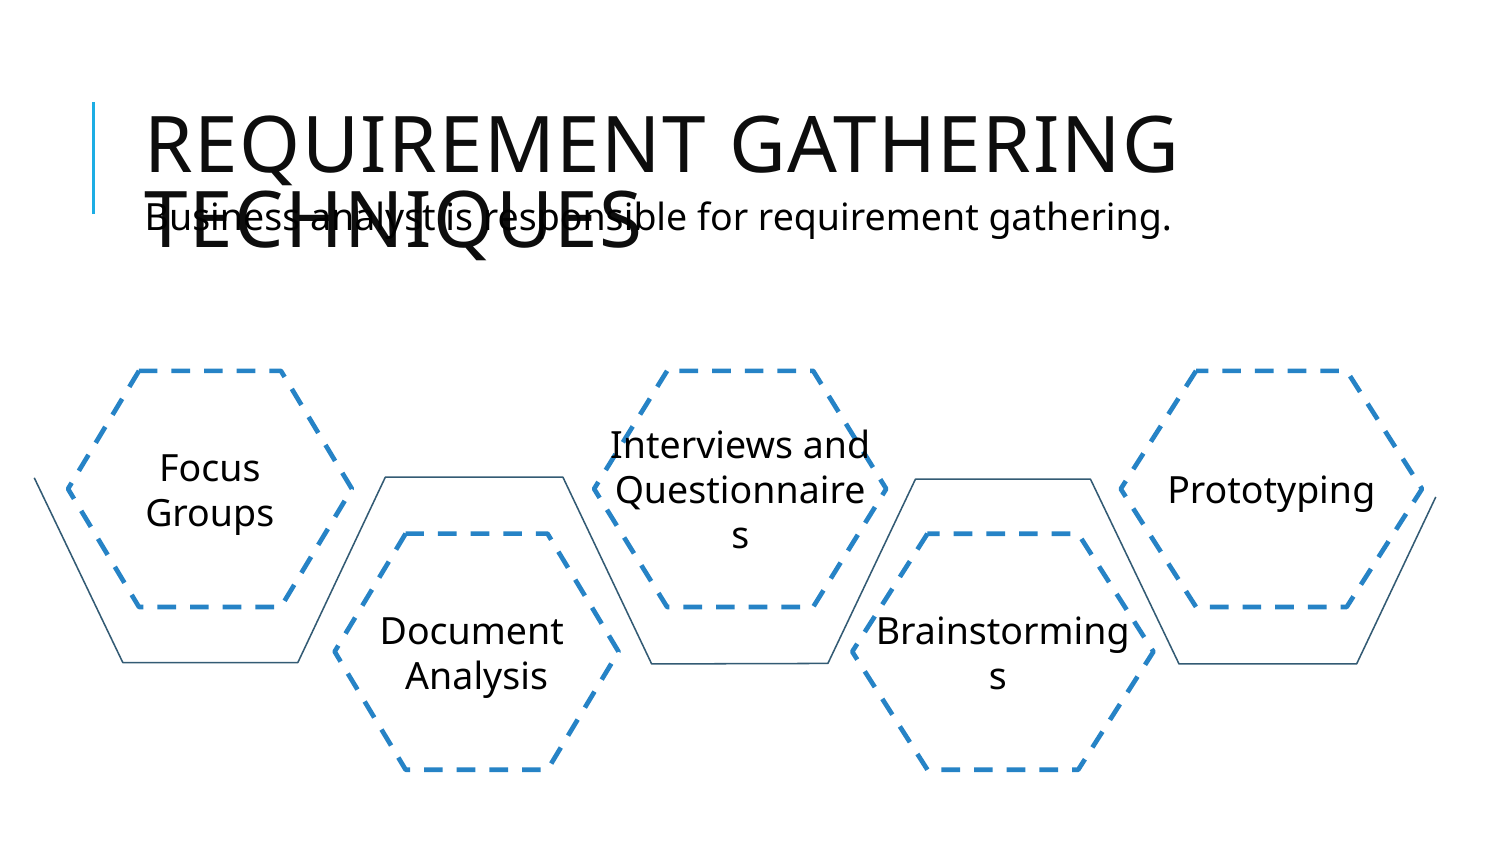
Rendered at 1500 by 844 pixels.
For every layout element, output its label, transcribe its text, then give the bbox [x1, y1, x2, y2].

text_box Business analyst is responsible for requirement gathering. [129, 177, 1190, 252]
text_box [33, 370, 1437, 770]
title Requirement Gathering Techniques [129, 97, 1394, 192]
